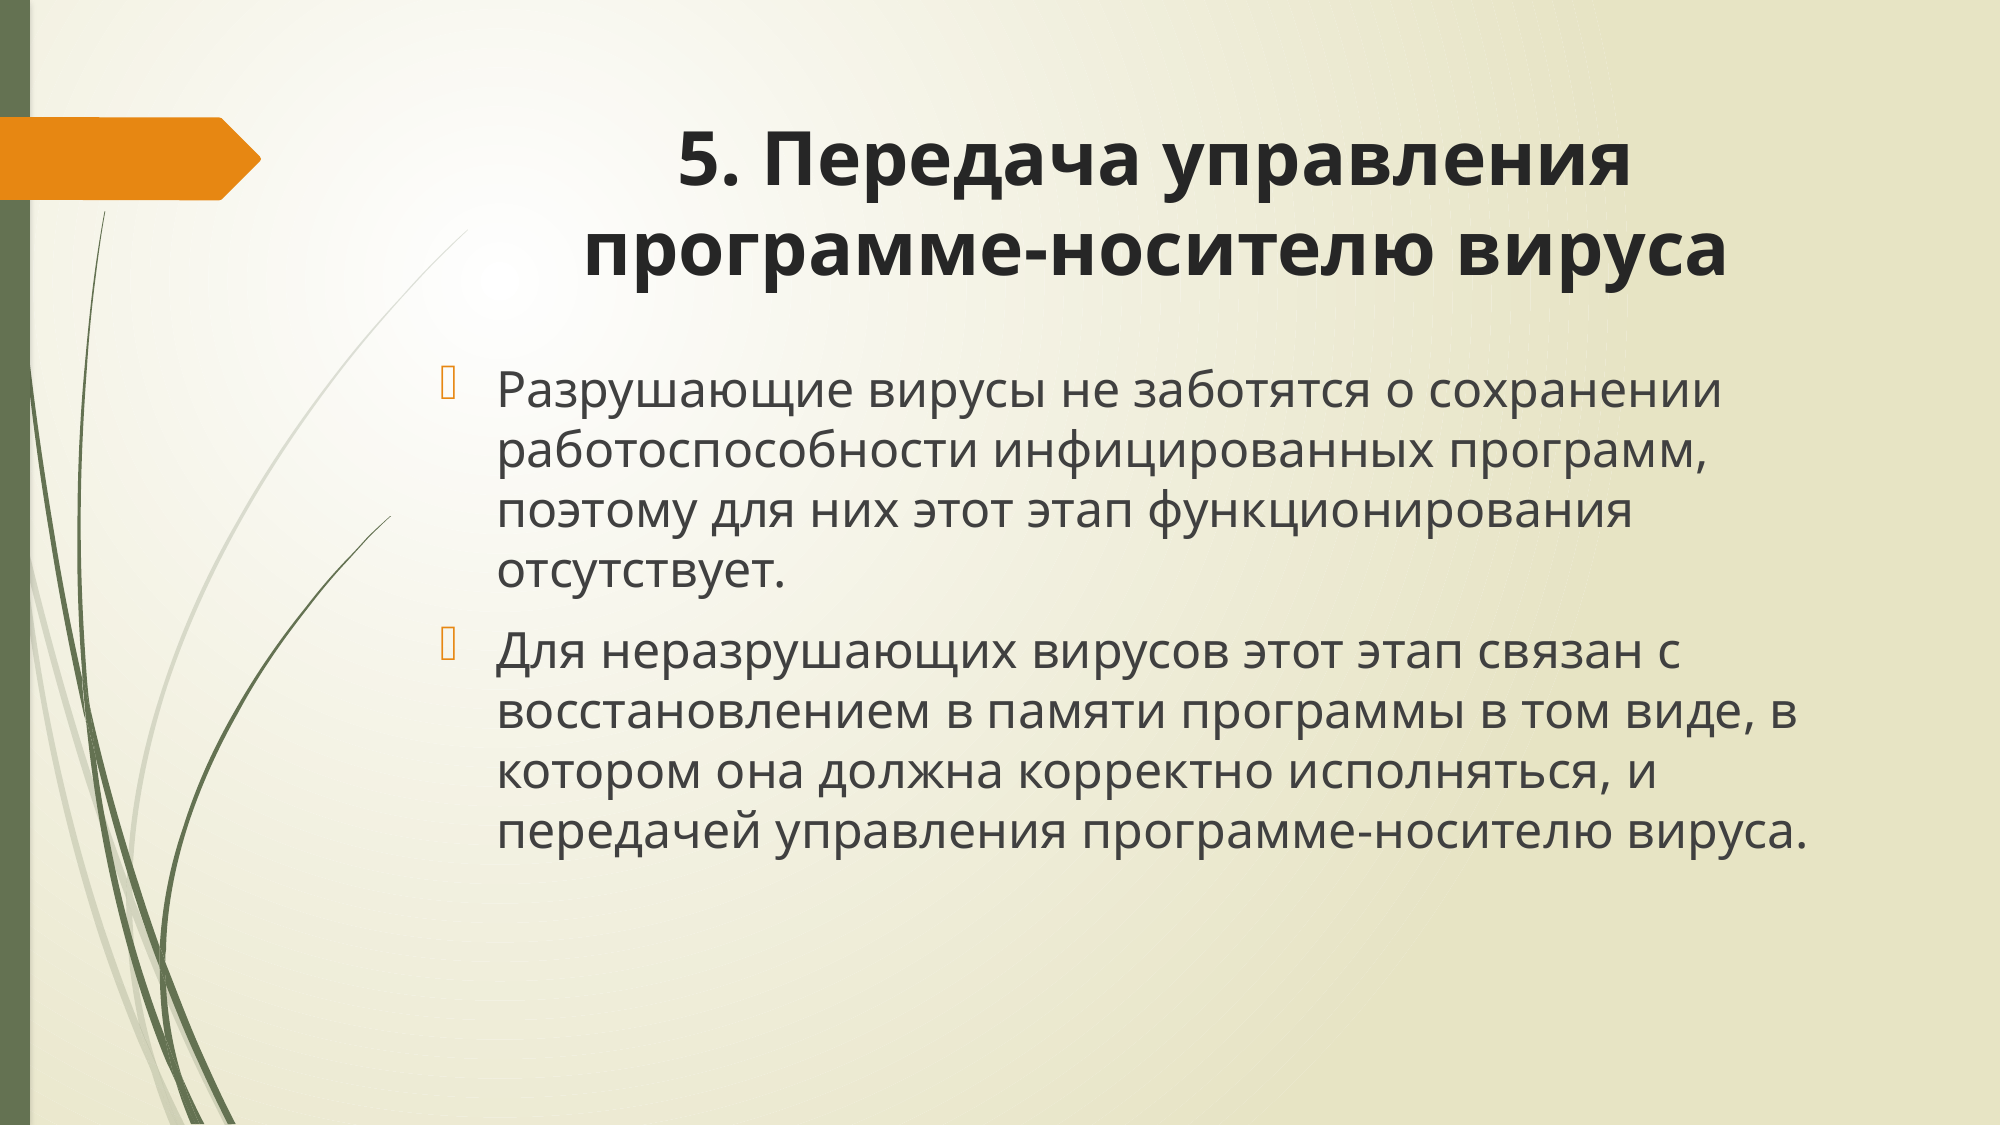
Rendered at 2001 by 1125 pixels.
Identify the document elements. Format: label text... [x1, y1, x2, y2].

title 5. Передача управления программе-носителю вируса [425, 102, 1888, 313]
list Разрушающие вирусы не заботятся о сохранении работоспособности инфицированных программ, поэтому для них этот этап функционирования отсутствует. Для неразрушающих вирусов этот этап связан с восстановлением в памяти программы в том виде, в котором она должна корректно исполняться, и передачей управления программе-носителю вируса. [424, 350, 1888, 970]
